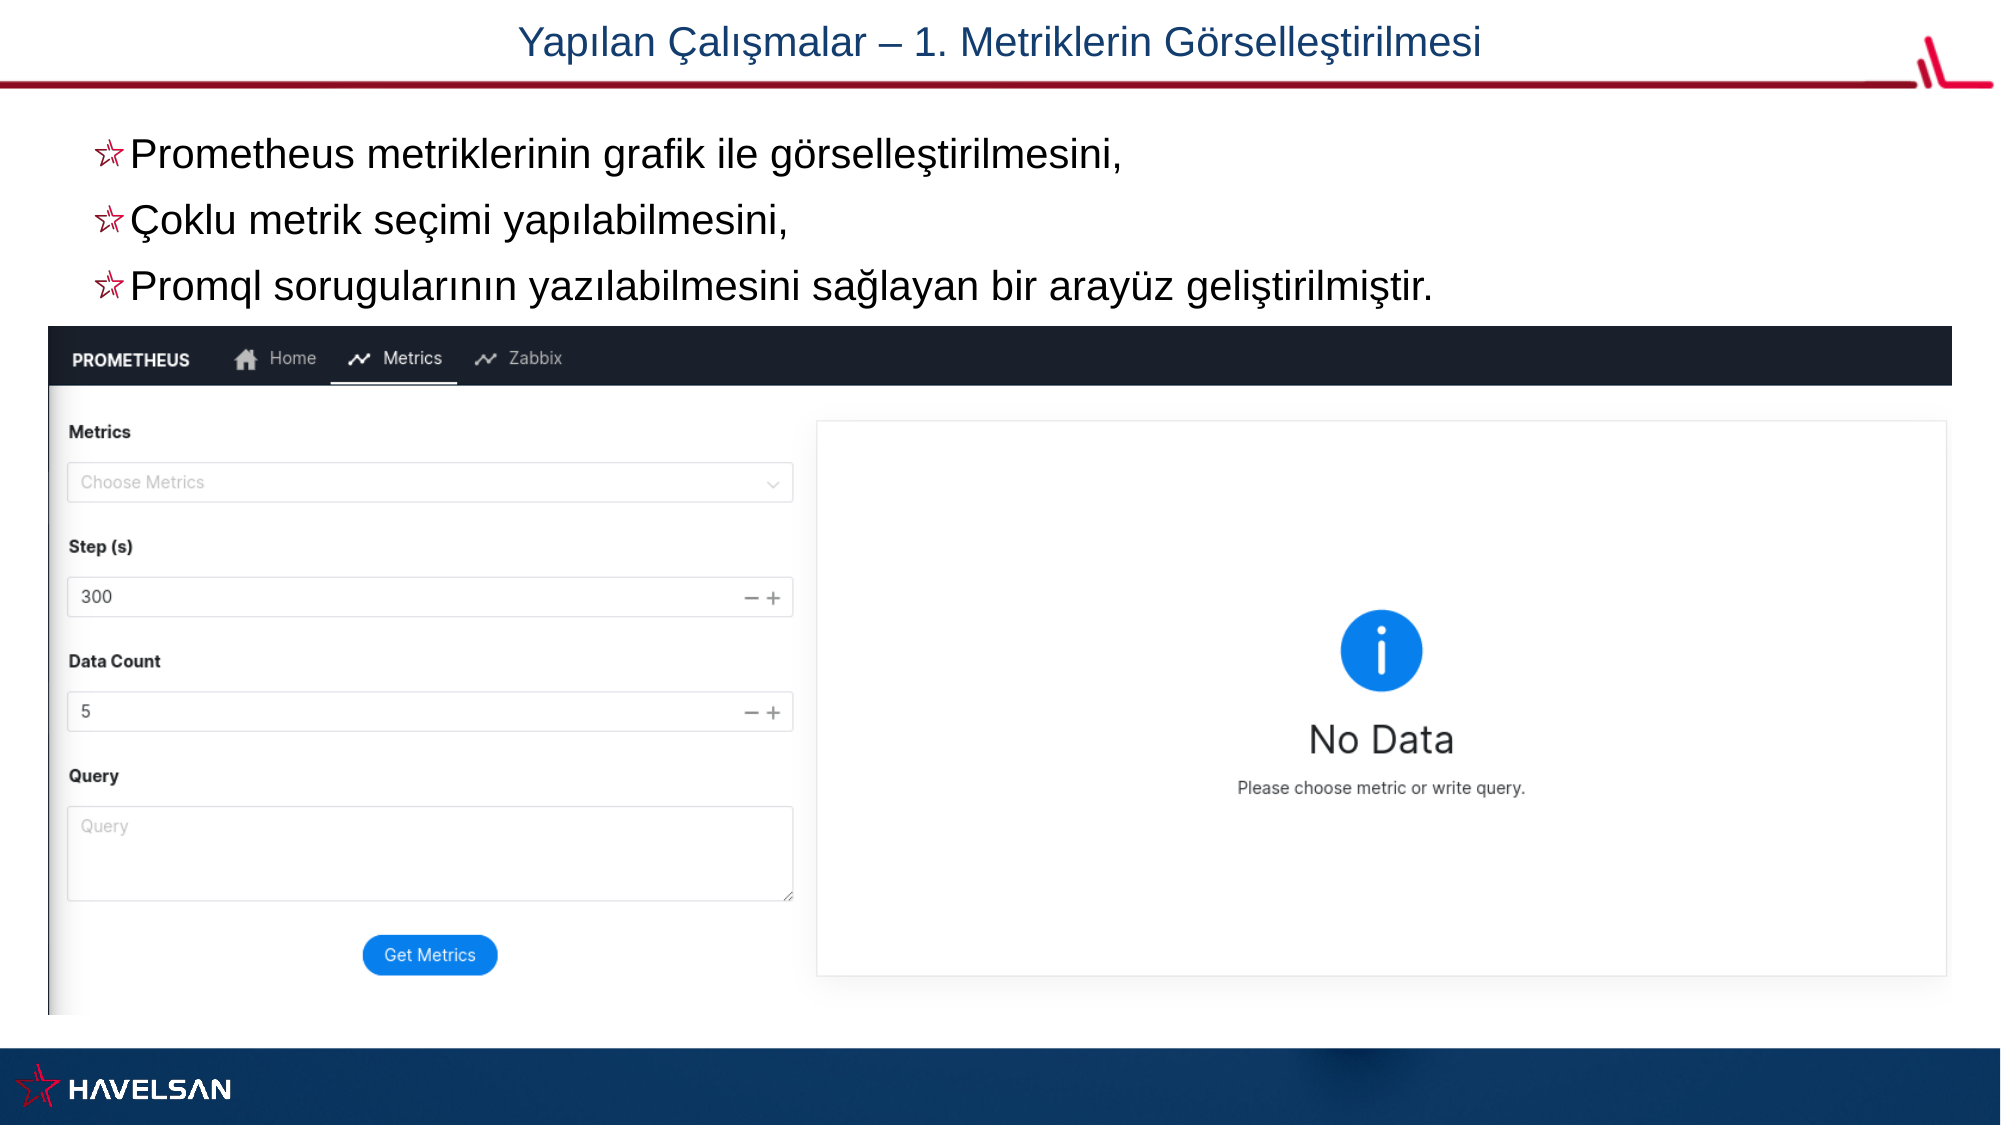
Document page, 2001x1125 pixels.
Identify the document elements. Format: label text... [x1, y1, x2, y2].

picture [0, 0, 2001, 1125]
list Prometheus metriklerinin grafik ile görselleştirilmesini, Çoklu metrik seçimi yapılabilmesini, Promql sorugularının yazılabilmesini sağlayan bir arayüz geliştirilmiştir. [77, 125, 1973, 1015]
list Yapılan Çalışmalar – 1. Metriklerin Görselleştirilmesi [0, 13, 2000, 96]
